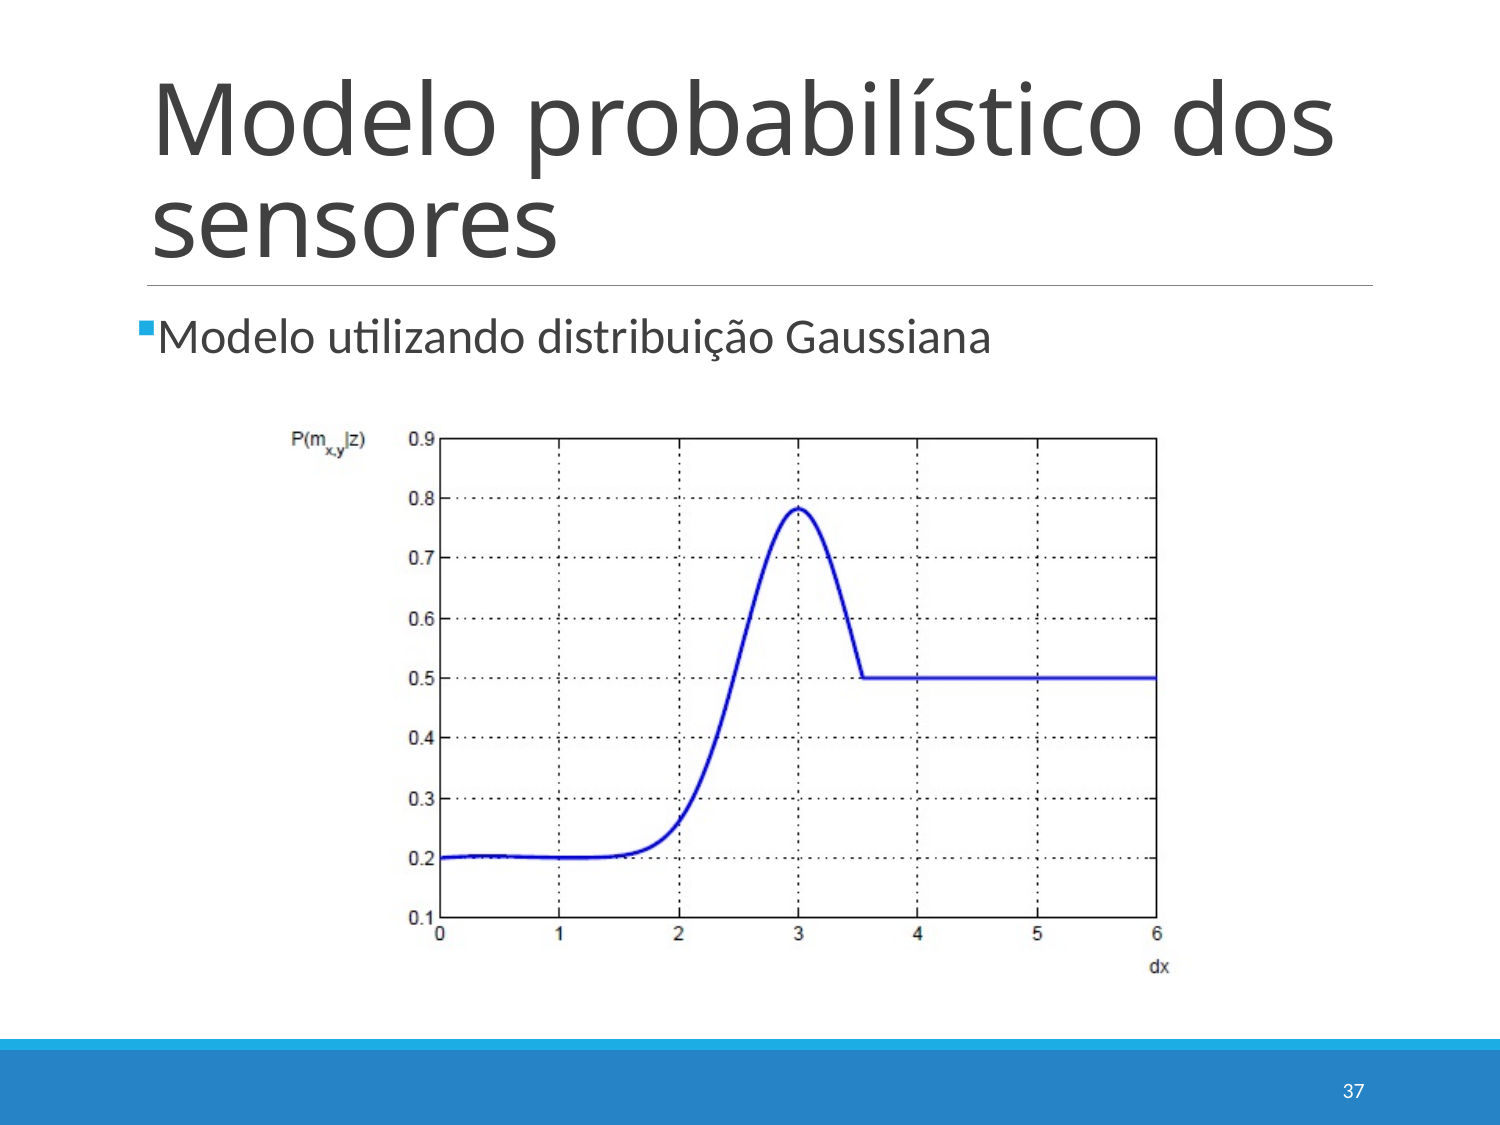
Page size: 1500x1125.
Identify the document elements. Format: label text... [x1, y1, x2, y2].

list Modelo utilizando distribuição Gaussiana [135, 302, 1373, 1000]
picture [265, 398, 1242, 1000]
slide_number 37 [1218, 1059, 1380, 1120]
title Modelo probabilístico dos sensores [135, 47, 1373, 285]
